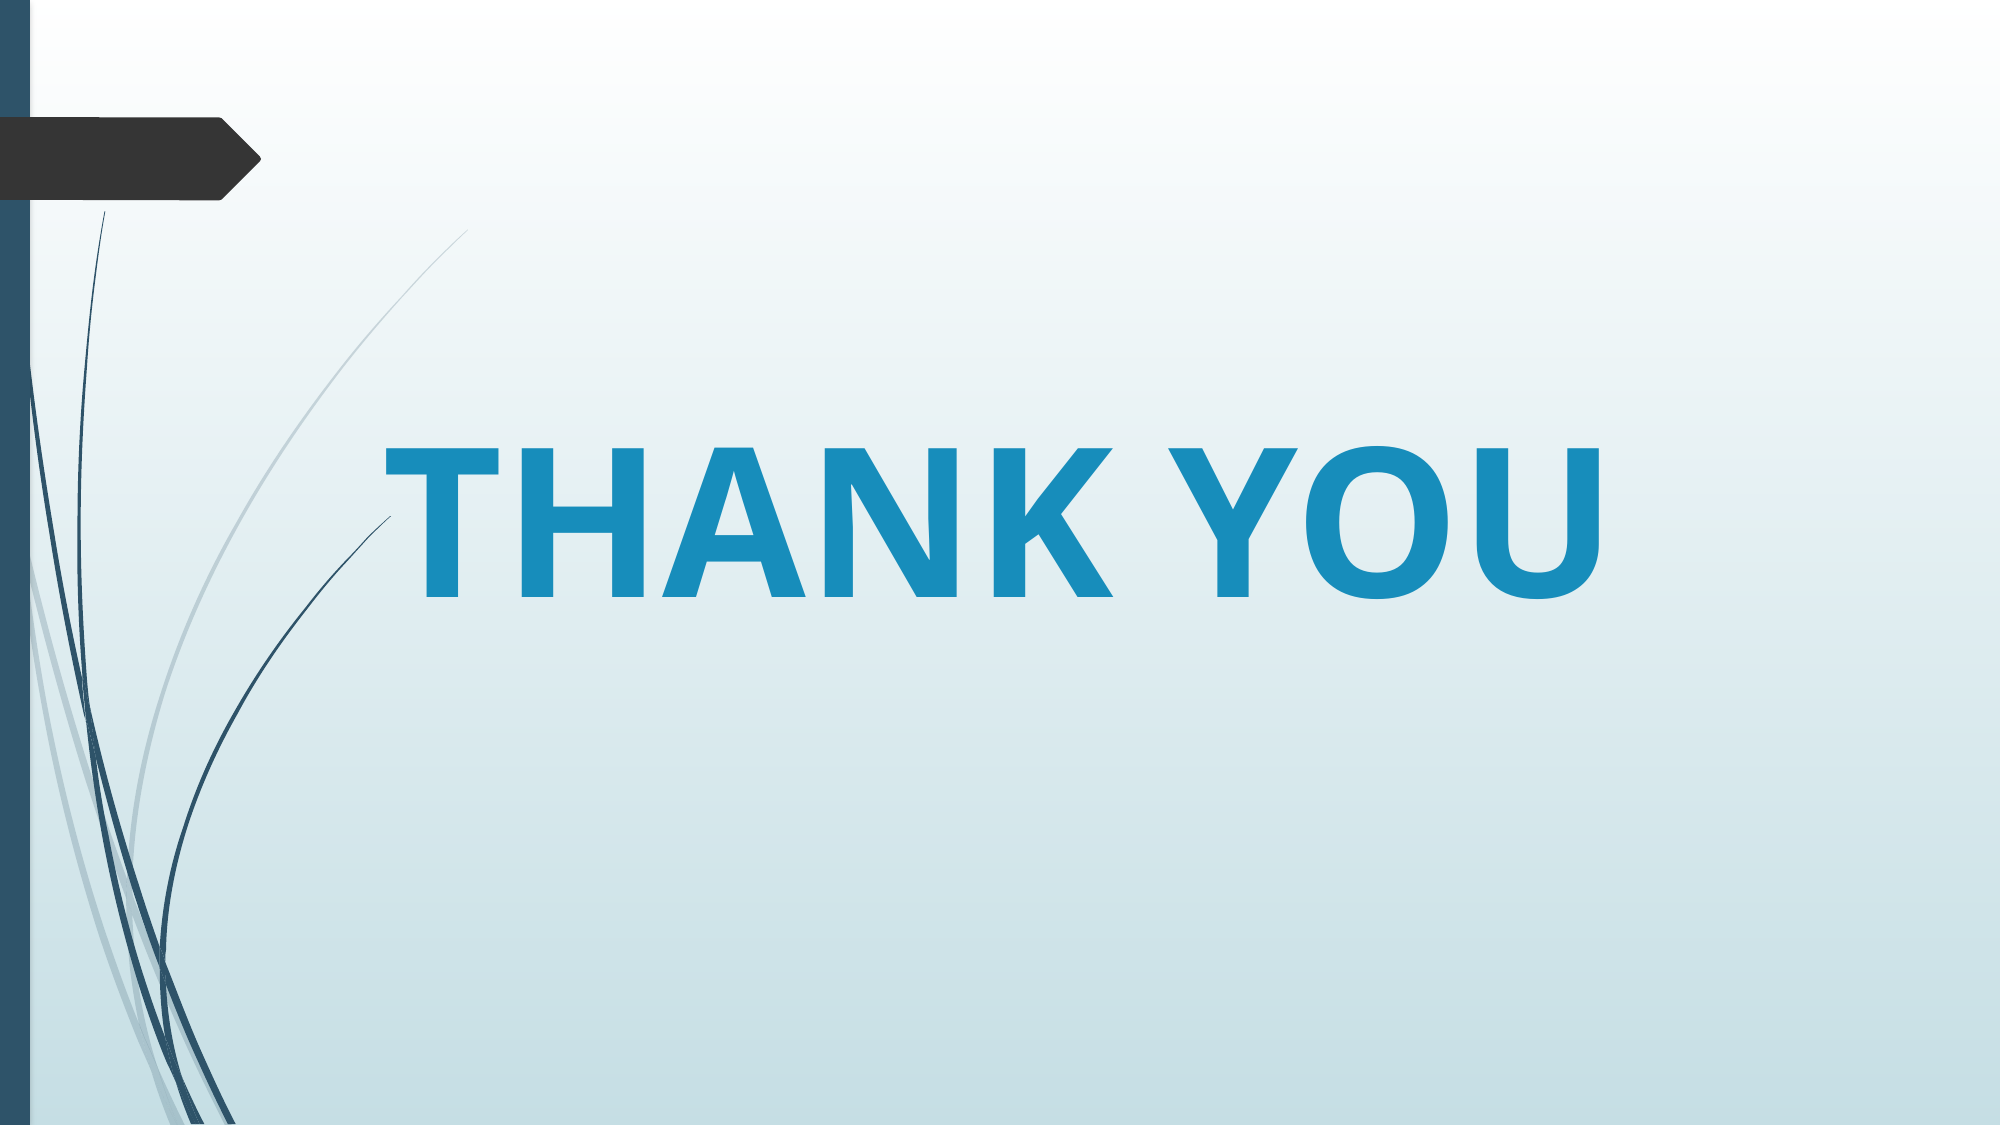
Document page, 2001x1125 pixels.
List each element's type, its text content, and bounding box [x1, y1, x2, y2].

title THANK YOU [269, 381, 1731, 592]
text_box [228, 572, 1690, 783]
